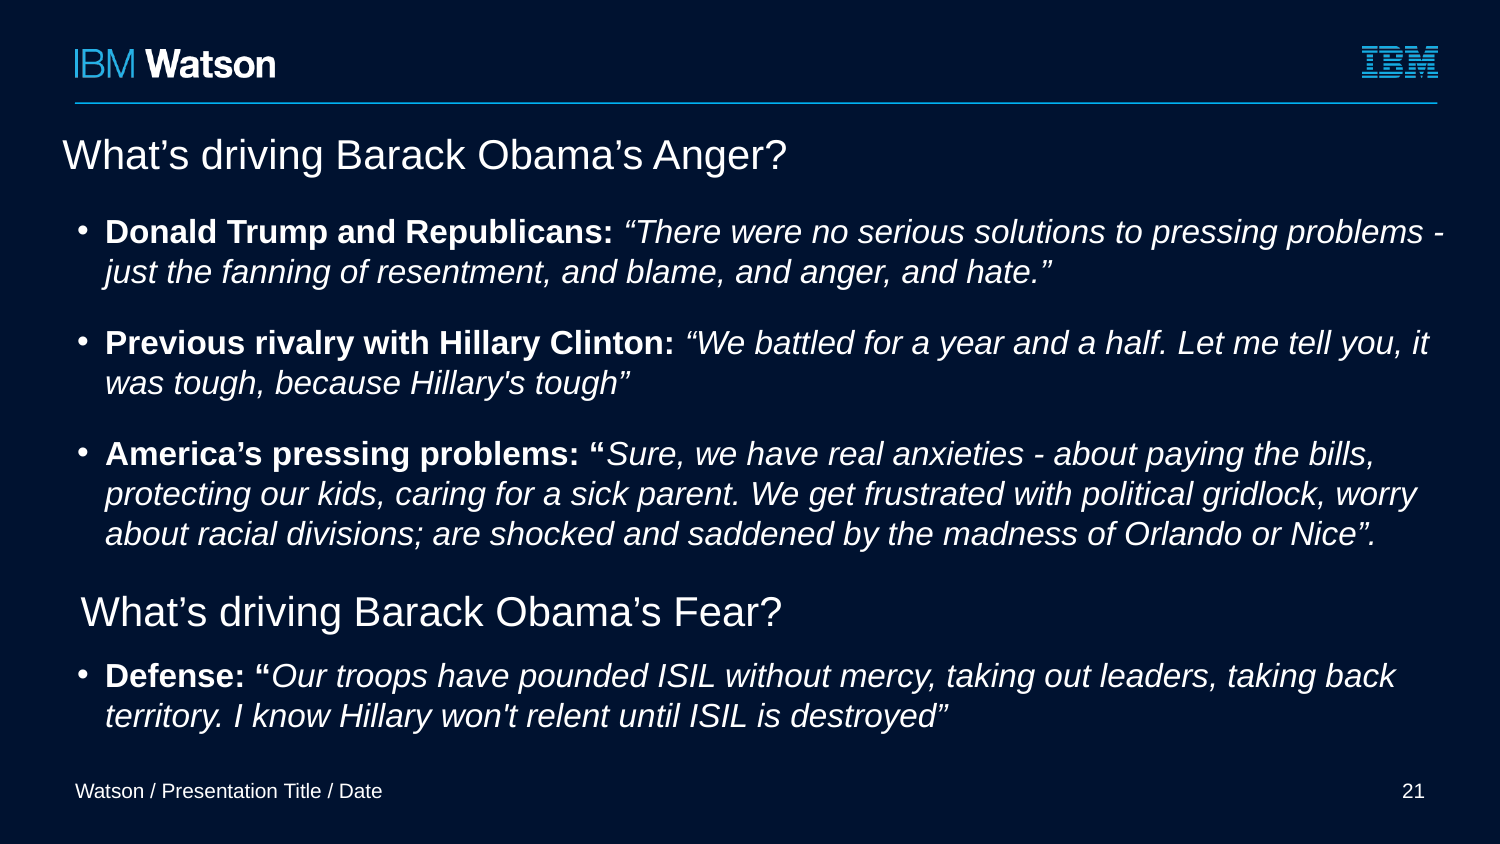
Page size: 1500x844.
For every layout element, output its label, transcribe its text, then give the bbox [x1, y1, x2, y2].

picture [75, 49, 275, 78]
text_box Donald Trump and Republicans: “There were no serious solutions to pressing problems - just the fanning of resentment, and blame, and anger, and hate.” Previous rivalry with Hillary Clinton: “We battled for a year and a half. Let me tell you, it was tough, because Hillary's tough” America’s pressing problems: “Sure, we have real anxieties - about paying the bills, protecting our kids, caring for a sick parent. We get frustrated with political gridlock, worry about racial divisions; are shocked and saddened by the madness of Orlando or Nice”. Defense: “Our troops have pounded ISIL without mercy, taking out leaders, taking back territory. I know Hillary won't relent until ISIL is destroyed” [62, 202, 1500, 735]
picture [1362, 46, 1438, 78]
footer Watson / Presentation Title / Date [75, 778, 988, 809]
slide_number 21 [1074, 778, 1425, 809]
text_box What’s driving Barack Obama’s Anger? [62, 127, 797, 278]
text_box What’s driving Barack Obama’s Fear? [80, 584, 815, 735]
